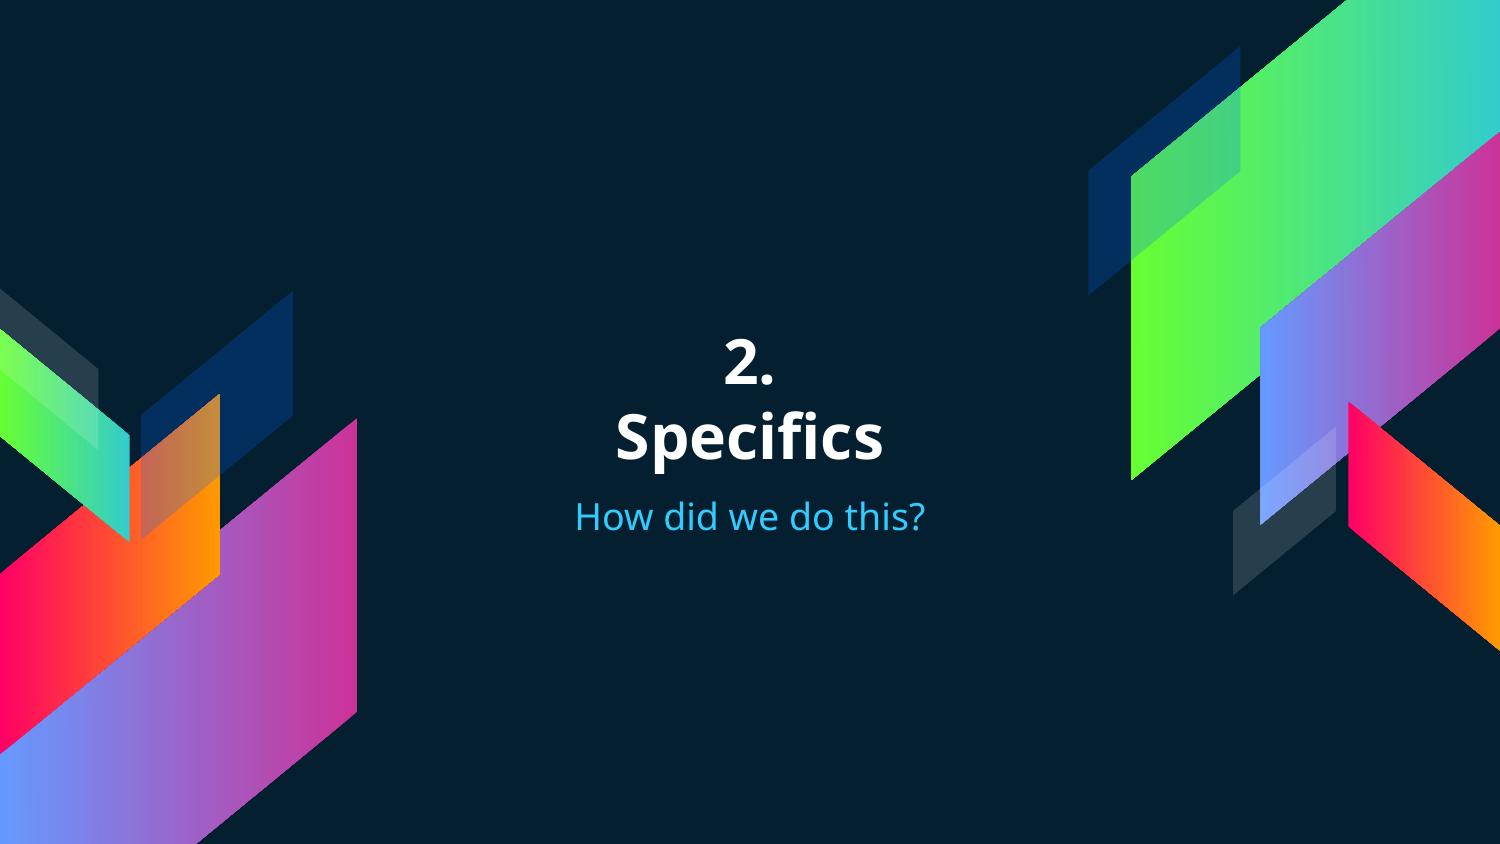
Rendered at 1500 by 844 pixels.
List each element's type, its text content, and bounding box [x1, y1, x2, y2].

title 2. Specifics [434, 297, 1066, 478]
subtitle How did we do this? [434, 478, 1066, 608]
